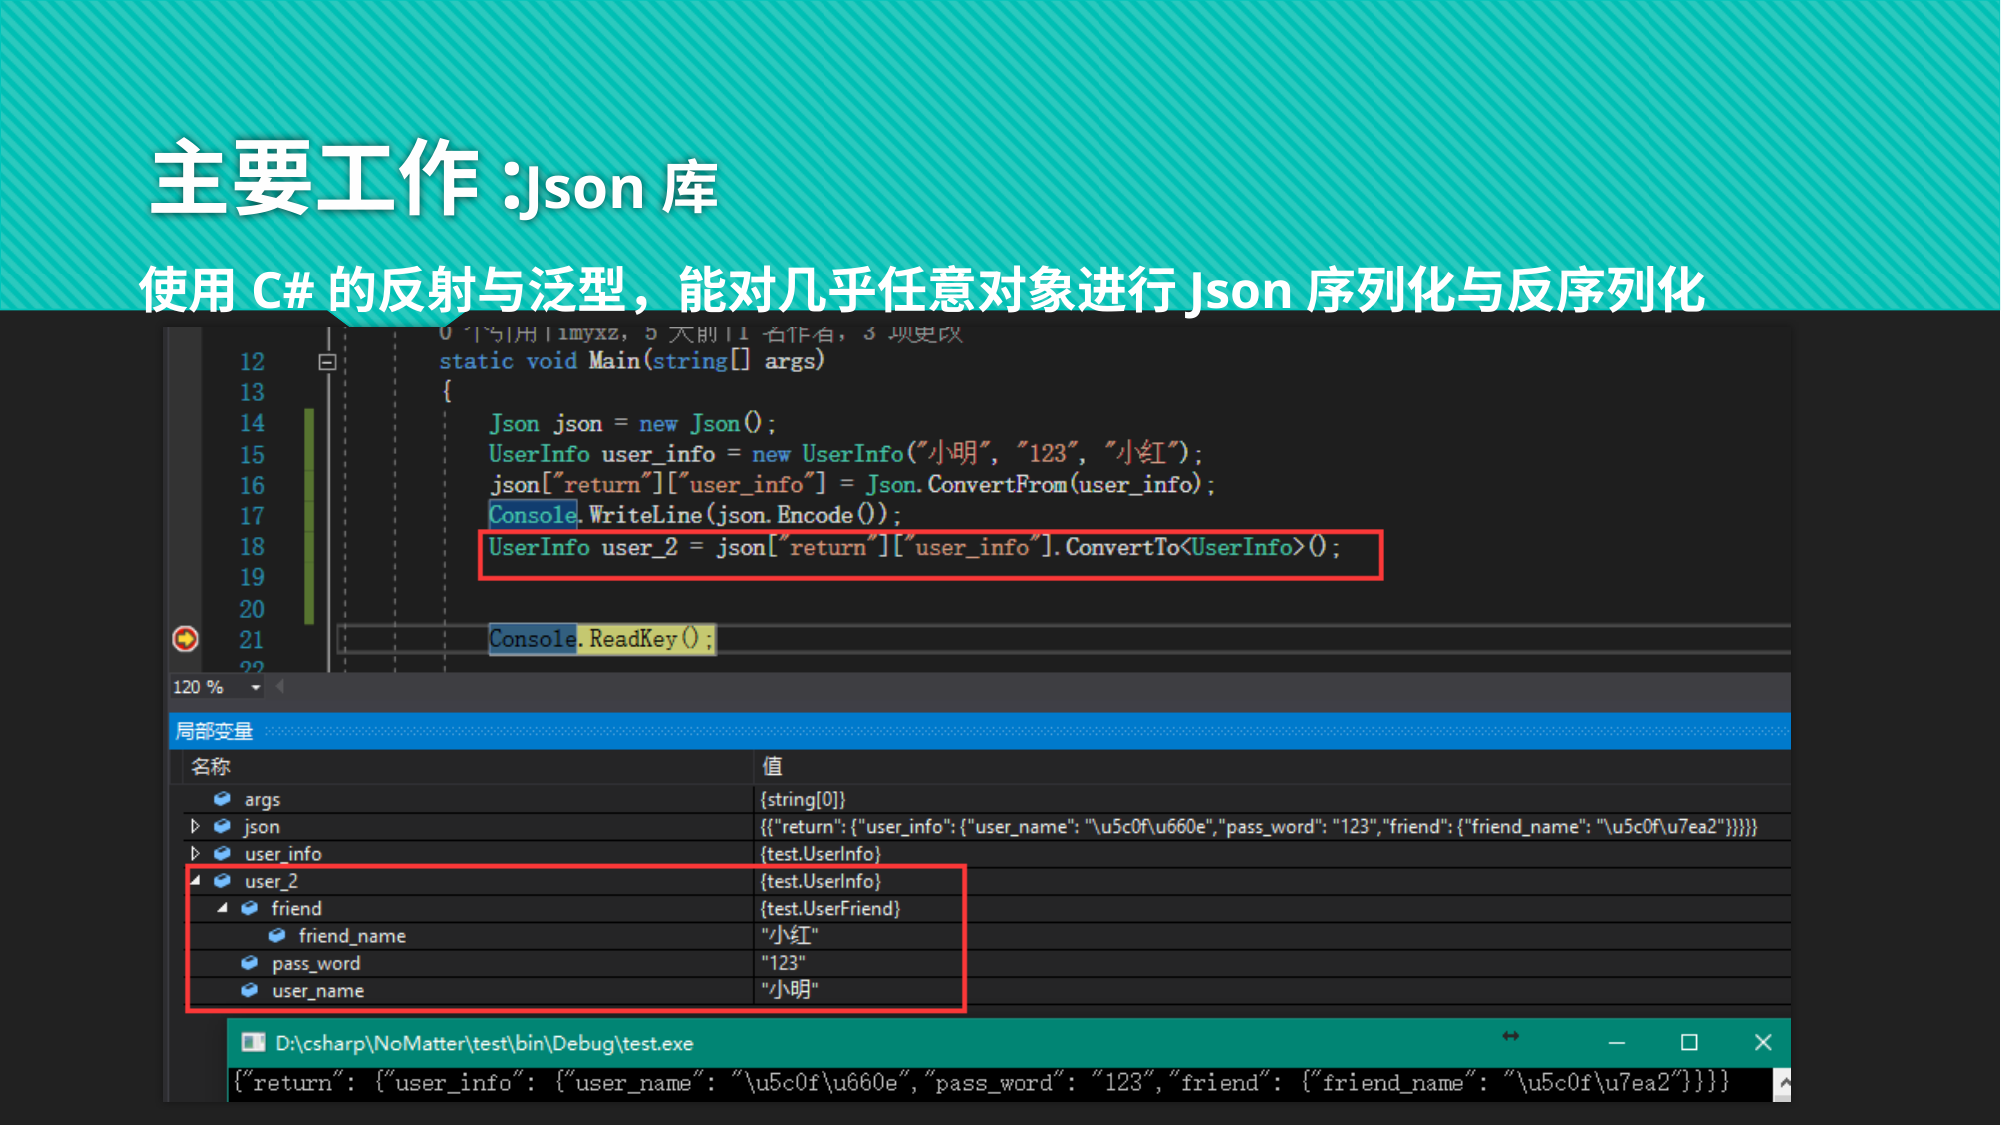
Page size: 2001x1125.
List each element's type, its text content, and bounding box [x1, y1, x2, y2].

text_box 使用C#的反射与泛型，能对几乎任意对象进行Json序列化与反序列化 [124, 251, 1721, 326]
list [162, 326, 1791, 1103]
title 主要工作:Json库 [132, 73, 1868, 233]
